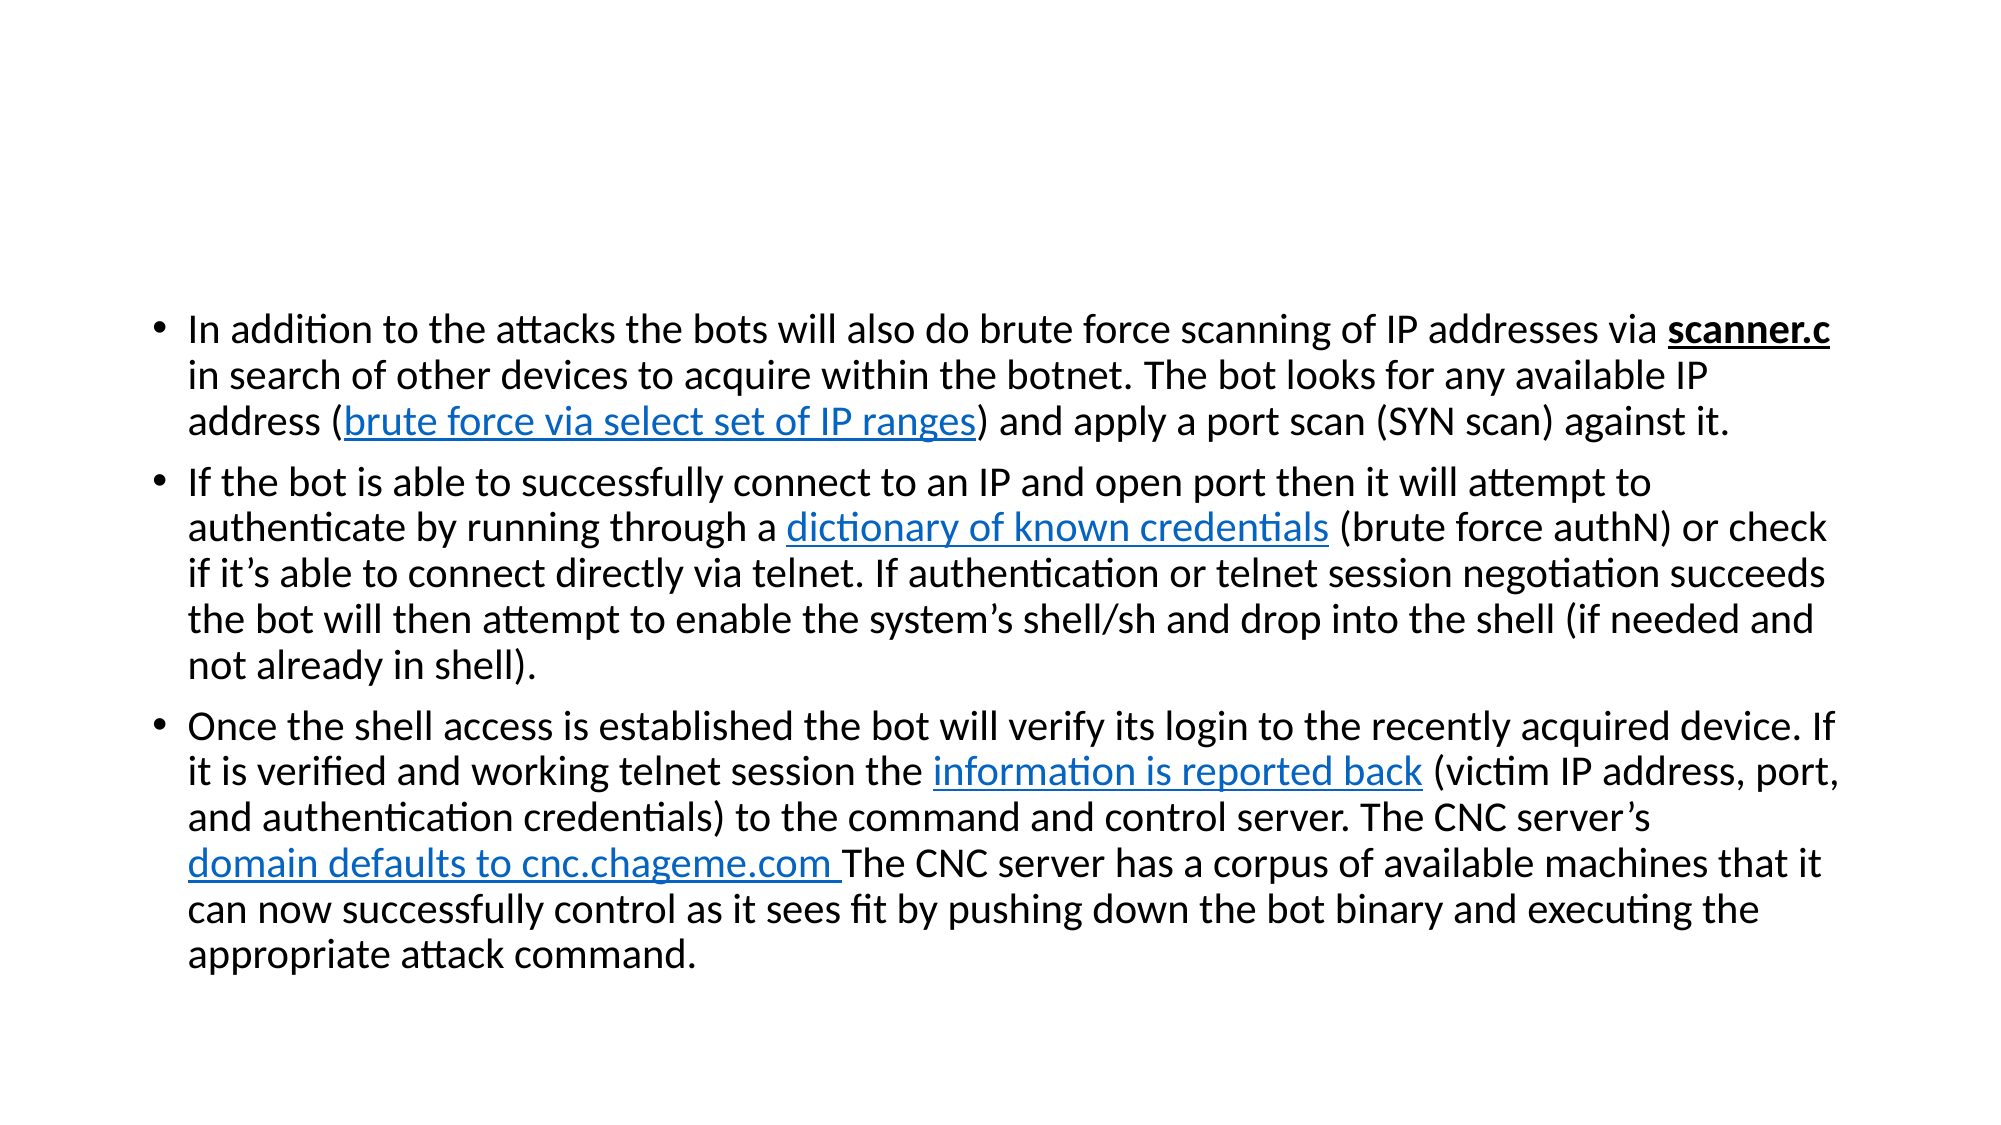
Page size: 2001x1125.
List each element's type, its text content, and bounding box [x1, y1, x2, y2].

list In addition to the attacks the bots will also do brute force scanning of IP addresses via scanner.c in search of other devices to acquire within the botnet. The bot looks for any available IP address (brute force via select set of IP ranges) and apply a port scan (SYN scan) against it. If the bot is able to successfully connect to an IP and open port then it will attempt to authenticate by running through a dictionary of known credentials (brute force authN) or check if it’s able to connect directly via telnet. If authentication or telnet session negotiation succeeds the bot will then attempt to enable the system’s shell/sh and drop into the shell (if needed and not already in shell). Once the shell access is established the bot will verify its login to the recently acquired device. If it is verified and working telnet session the information is reported back (victim IP address, port, and authentication credentials) to the command and control server. The CNC server’s domain defaults to cnc.chageme.com The CNC server has a corpus of available machines that it can now successfully control as it sees fit by pushing down the bot binary and executing the appropriate attack command. [137, 299, 1863, 1014]
